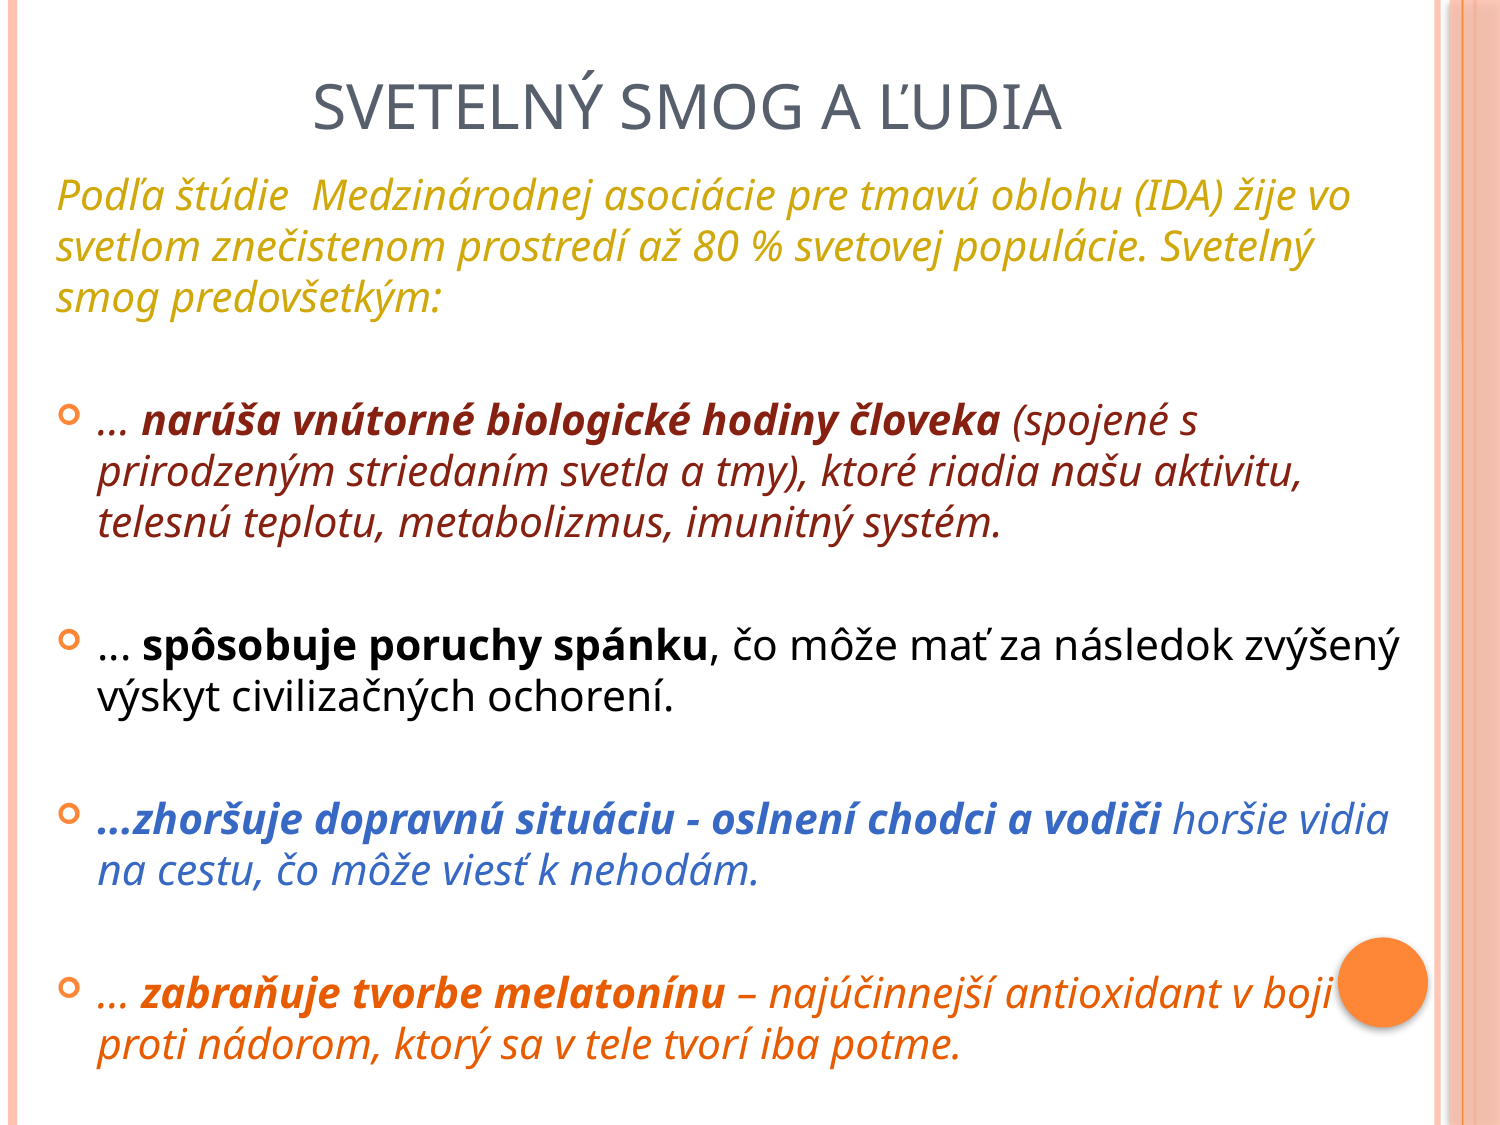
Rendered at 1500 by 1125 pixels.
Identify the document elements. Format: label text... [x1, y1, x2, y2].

list Podľa štúdie Medzinárodnej asociácie pre tmavú oblohu (IDA) žije vo svetlom znečistenom prostredí až 80 % svetovej populácie. Svetelný smog predovšetkým: ... narúša vnútorné biologické hodiny človeka (spojené s prirodzeným striedaním svetla a tmy), ktoré riadia našu aktivitu, telesnú teplotu, metabolizmus, imunitný systém. ... spôsobuje poruchy spánku, čo môže mať za následok zvýšený výskyt civilizačných ochorení. ...zhoršuje dopravnú situáciu - oslnení chodci a vodiči horšie vidia na cestu, čo môže viesť k nehodám. ... zabraňuje tvorbe melatonínu – najúčinnejší antioxidant v boji proti nádorom, ktorý sa v tele tvorí iba potme. [41, 160, 1436, 1083]
title Svetelný smog a ľudia [75, 45, 1300, 149]
